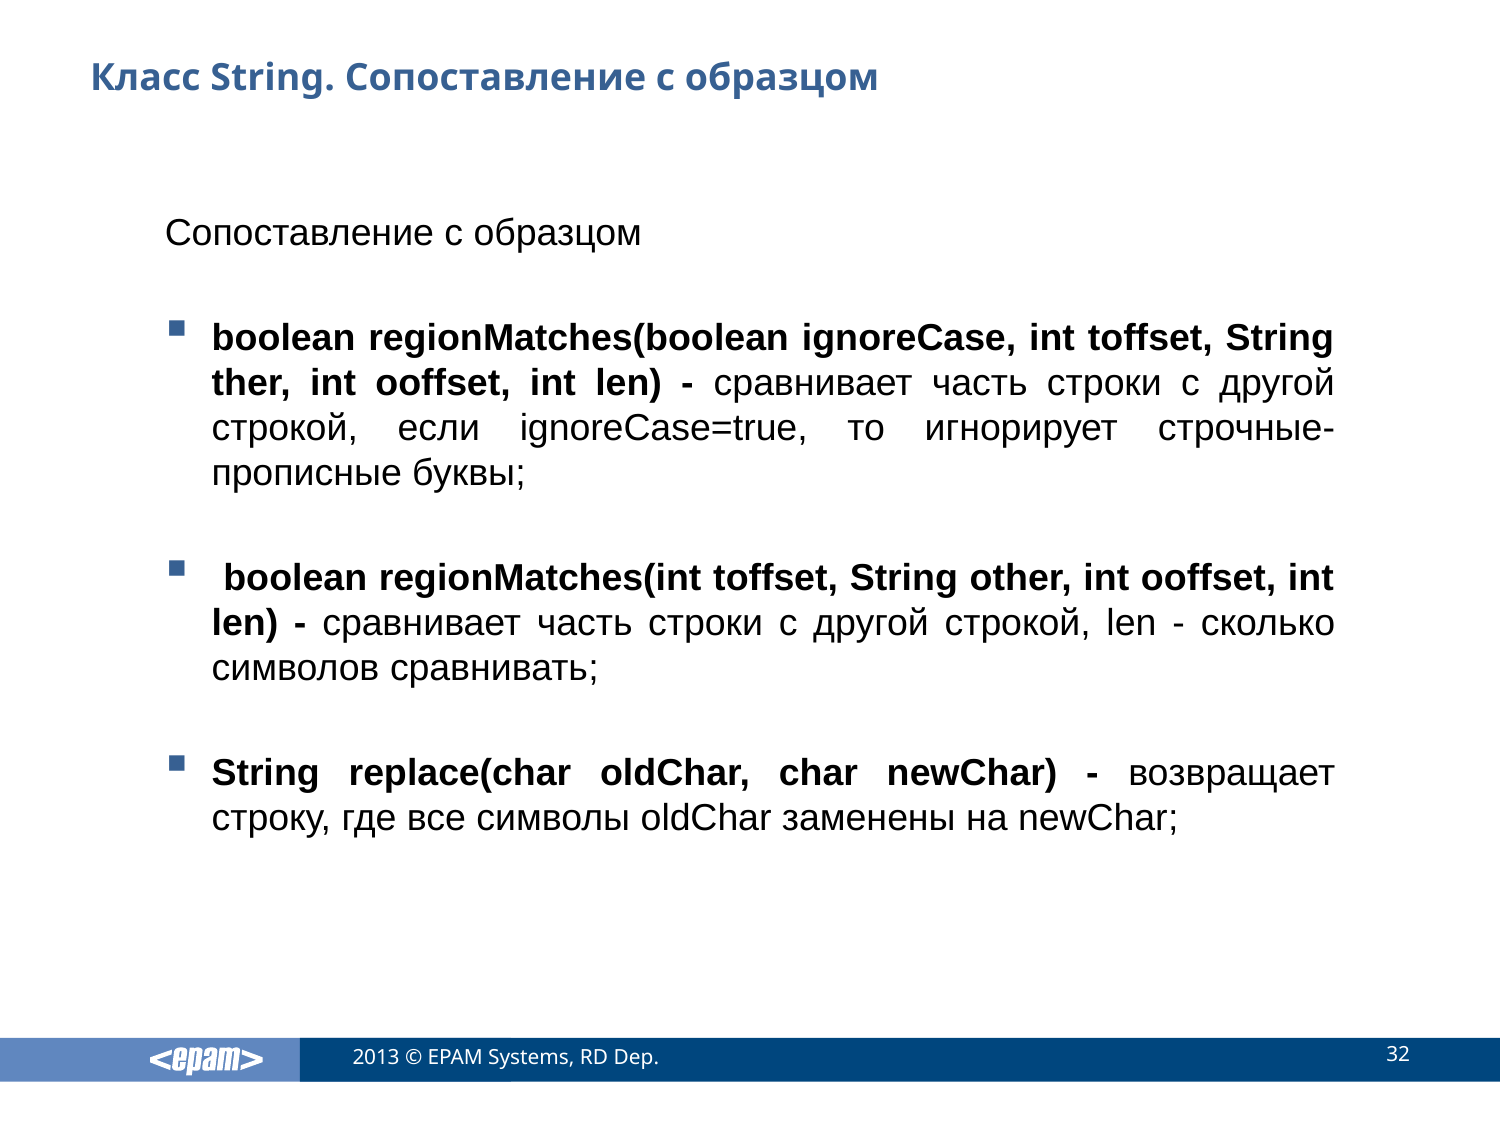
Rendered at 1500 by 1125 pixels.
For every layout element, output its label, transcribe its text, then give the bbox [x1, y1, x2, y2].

footer 2013 © EPAM Systems, RD Dep. [337, 1028, 738, 1088]
title Класс String. Сопоставление с образцом [75, 45, 1425, 163]
list Сопоставление с образцом boolean regionMatches(boolean ignoreCase, int toffset, String ther, int ooffset, int len) - сравнивает часть строки с другой строкой, если ignoreCase=true, то игнорирует строчные-прописные буквы; boolean regionMatches(int toffset, String other, int ooffset, int len) - сравнивает часть строки с другой строкой, len - сколько символов сравнивать; String replace(char oldChar, char newChar) - возвращает строку, где все символы oldChar заменены на newChar; [150, 200, 1350, 988]
slide_number 32 [1262, 1025, 1425, 1085]
